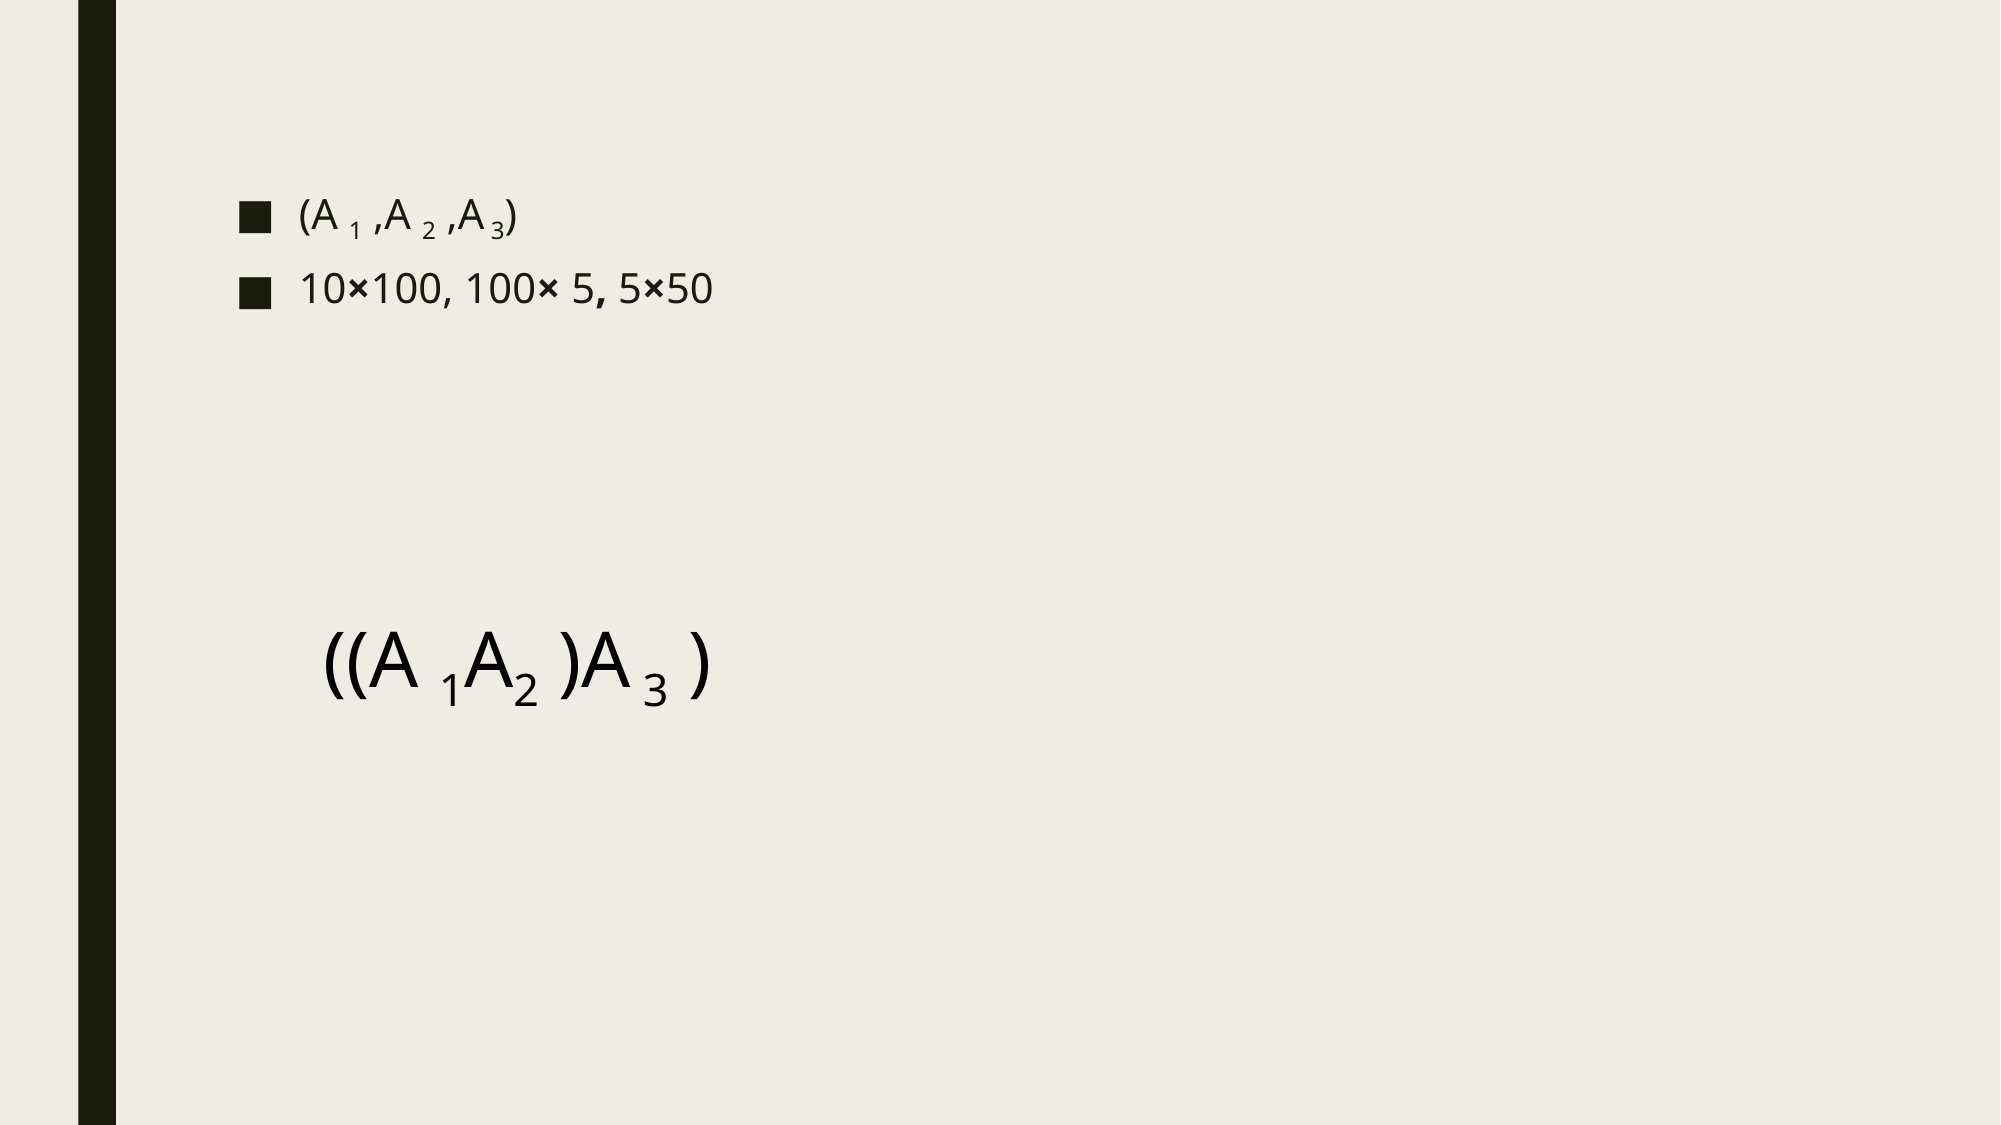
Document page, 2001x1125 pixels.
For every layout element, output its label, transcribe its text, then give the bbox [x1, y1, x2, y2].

list (A 1 ,A 2 ,A 3) 10×100, 100× 5, 5×50 [220, 179, 1564, 970]
text_box ((A 1A2 )A 3 ) [303, 599, 1147, 771]
